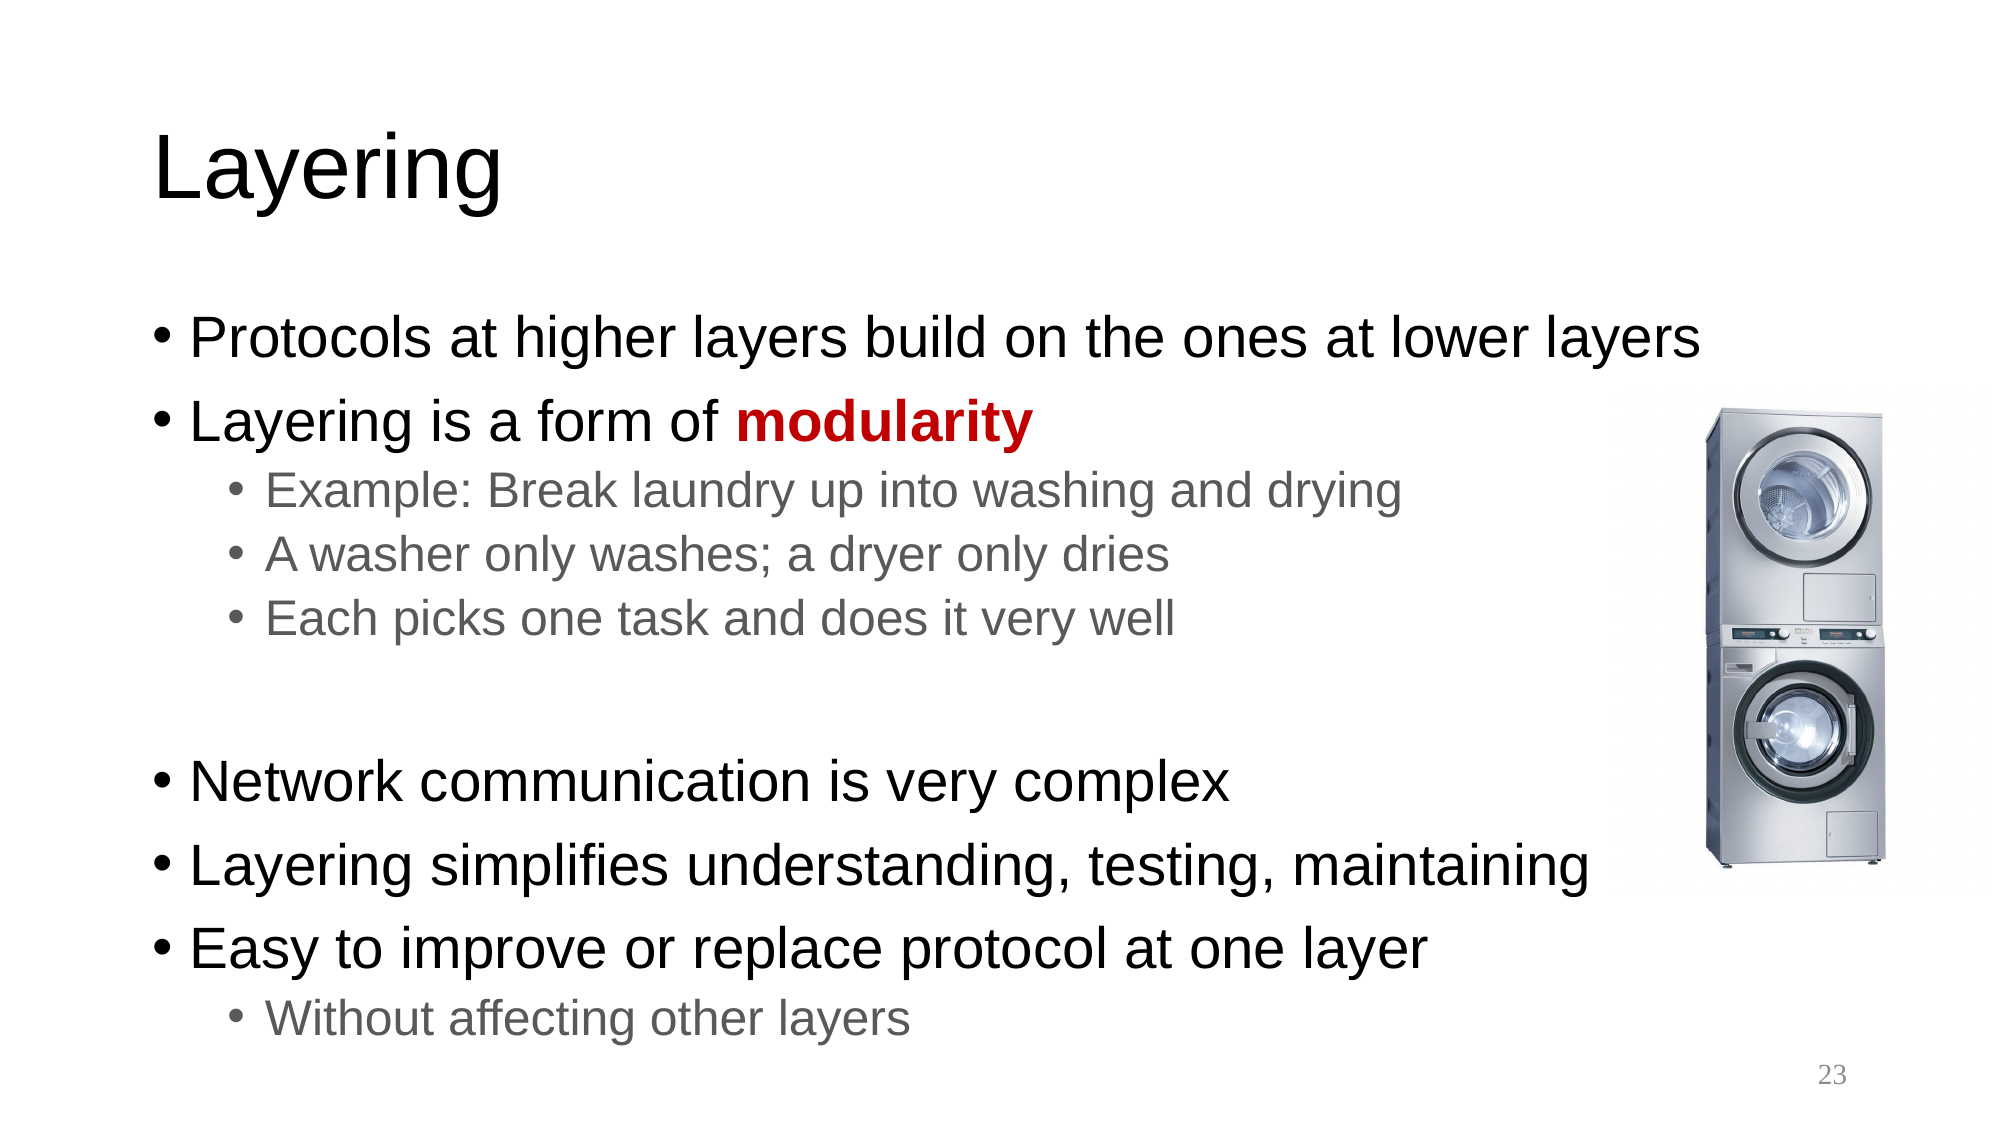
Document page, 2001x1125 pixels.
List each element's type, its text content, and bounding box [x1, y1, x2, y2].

list Protocols at higher layers build on the ones at lower layers Layering is a form of modularity Example: Break laundry up into washing and drying A washer only washes; a dryer only dries Each picks one task and does it very well Network communication is very complex Layering simplifies understanding, testing, maintaining Easy to improve or replace protocol at one layer Without affecting other layers [137, 299, 1863, 1103]
slide_number 23 [1412, 1042, 1863, 1103]
title Layering [137, 59, 1863, 278]
picture [1614, 386, 1988, 889]
